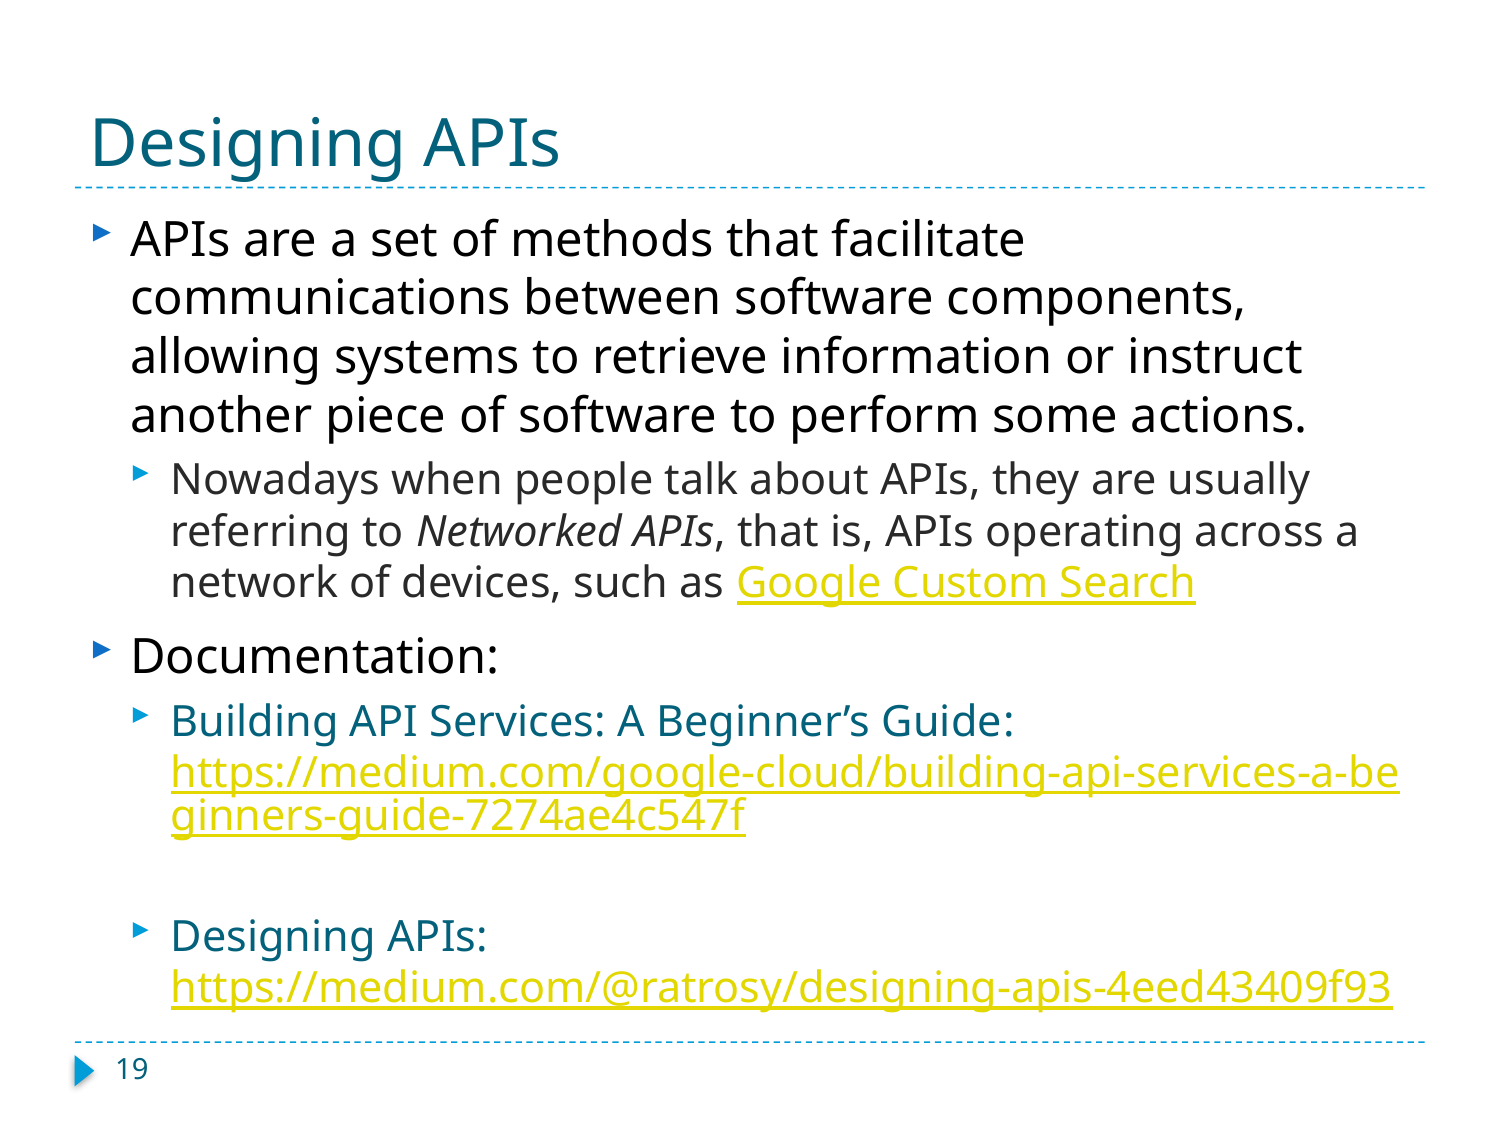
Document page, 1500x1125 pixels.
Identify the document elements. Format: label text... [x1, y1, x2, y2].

title Designing APIs [75, 24, 1425, 188]
slide_number 19 [100, 1042, 426, 1103]
list APIs are a set of methods that facilitate communications between software components, allowing systems to retrieve information or instruct another piece of software to perform some actions. Nowadays when people talk about APIs, they are usually referring to Networked APIs, that is, APIs operating across a network of devices, such as Google Custom Search Documentation: Building API Services: A Beginner’s Guide: https://medium.com/google-cloud/building-api-services-a-beginners-guide-7274ae4c547f Designing APIs: https://medium.com/@ratrosy/designing-apis-4eed43409f93 [75, 200, 1425, 1010]
